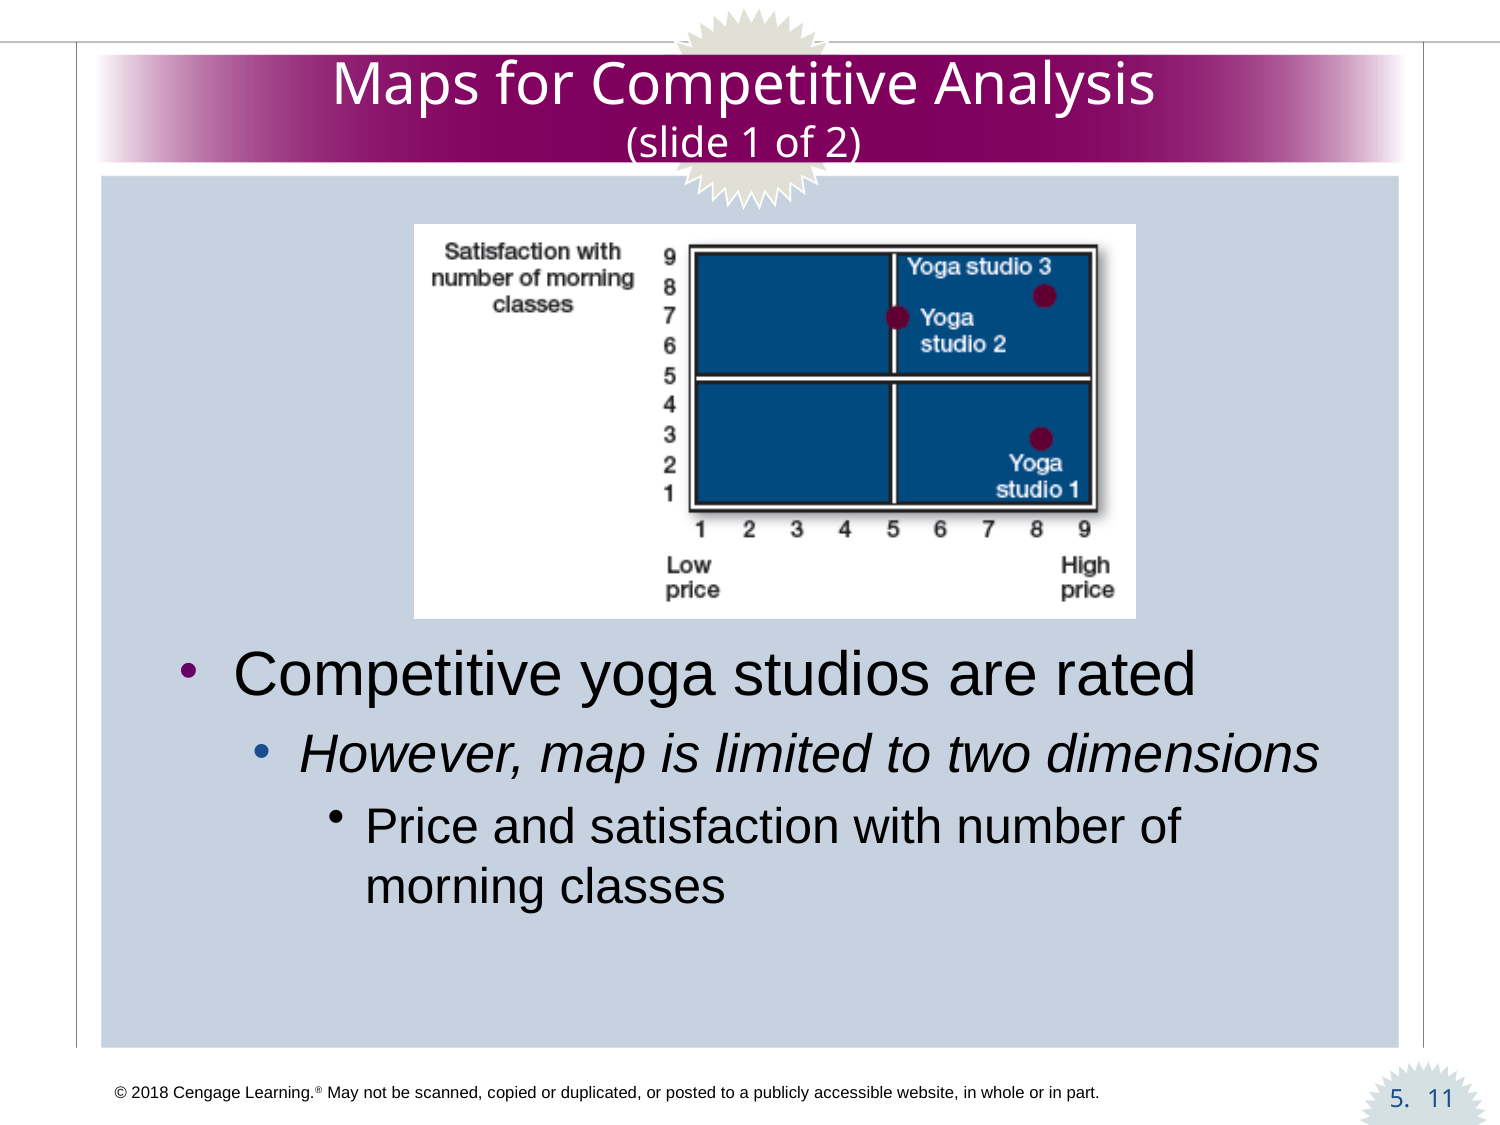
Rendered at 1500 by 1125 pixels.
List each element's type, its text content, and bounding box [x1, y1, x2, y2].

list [414, 224, 1136, 619]
picture [0, 0, 1500, 1125]
list Competitive yoga studios are rated However, map is limited to two dimensions Price and satisfaction with number of morning classes [162, 624, 1388, 950]
title Maps for Competitive Analysis (slide 1 of 2) [87, 50, 1400, 163]
